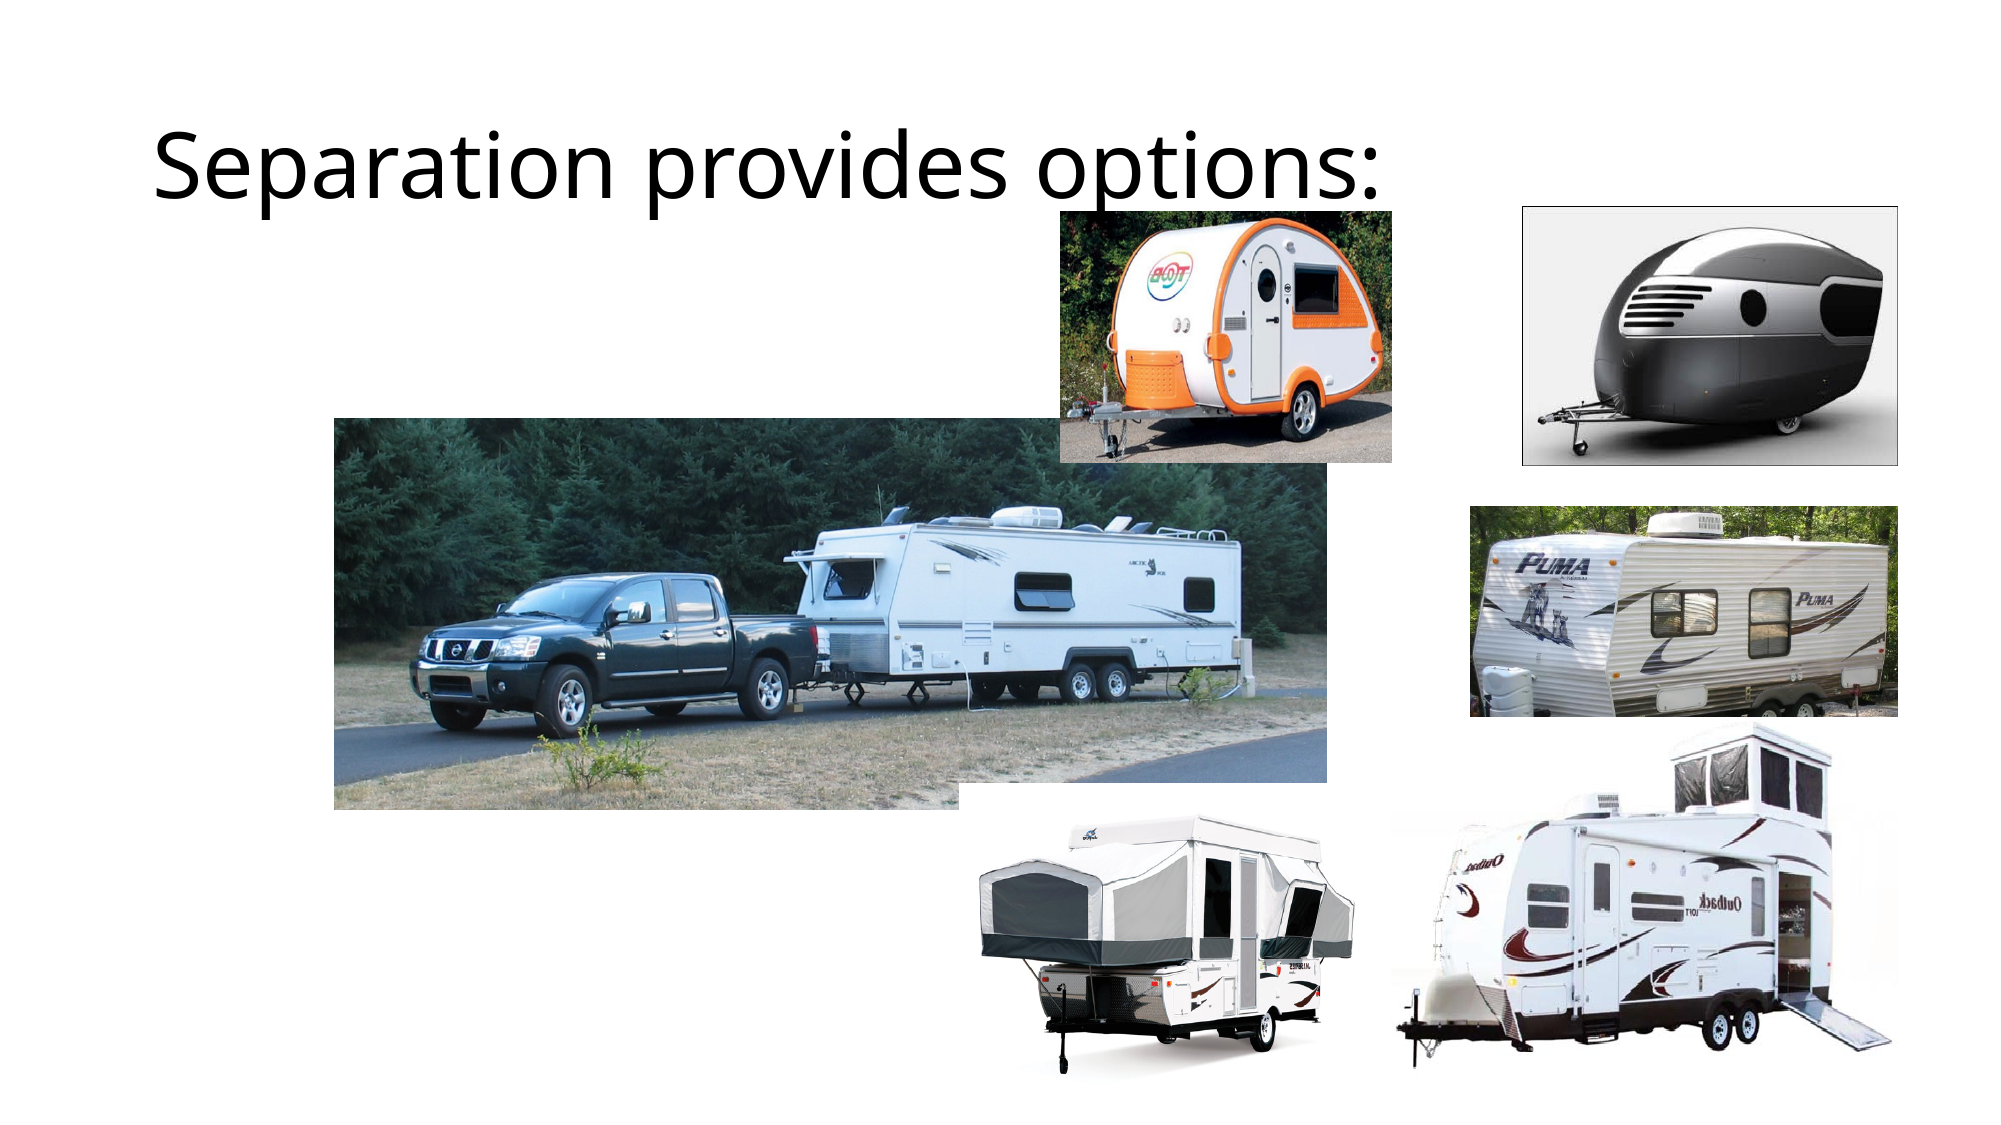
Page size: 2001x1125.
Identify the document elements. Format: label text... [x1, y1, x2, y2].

title Separation provides options: [137, 59, 1863, 278]
picture [1391, 506, 1898, 1076]
picture [1522, 206, 1898, 466]
picture [334, 211, 1392, 1099]
